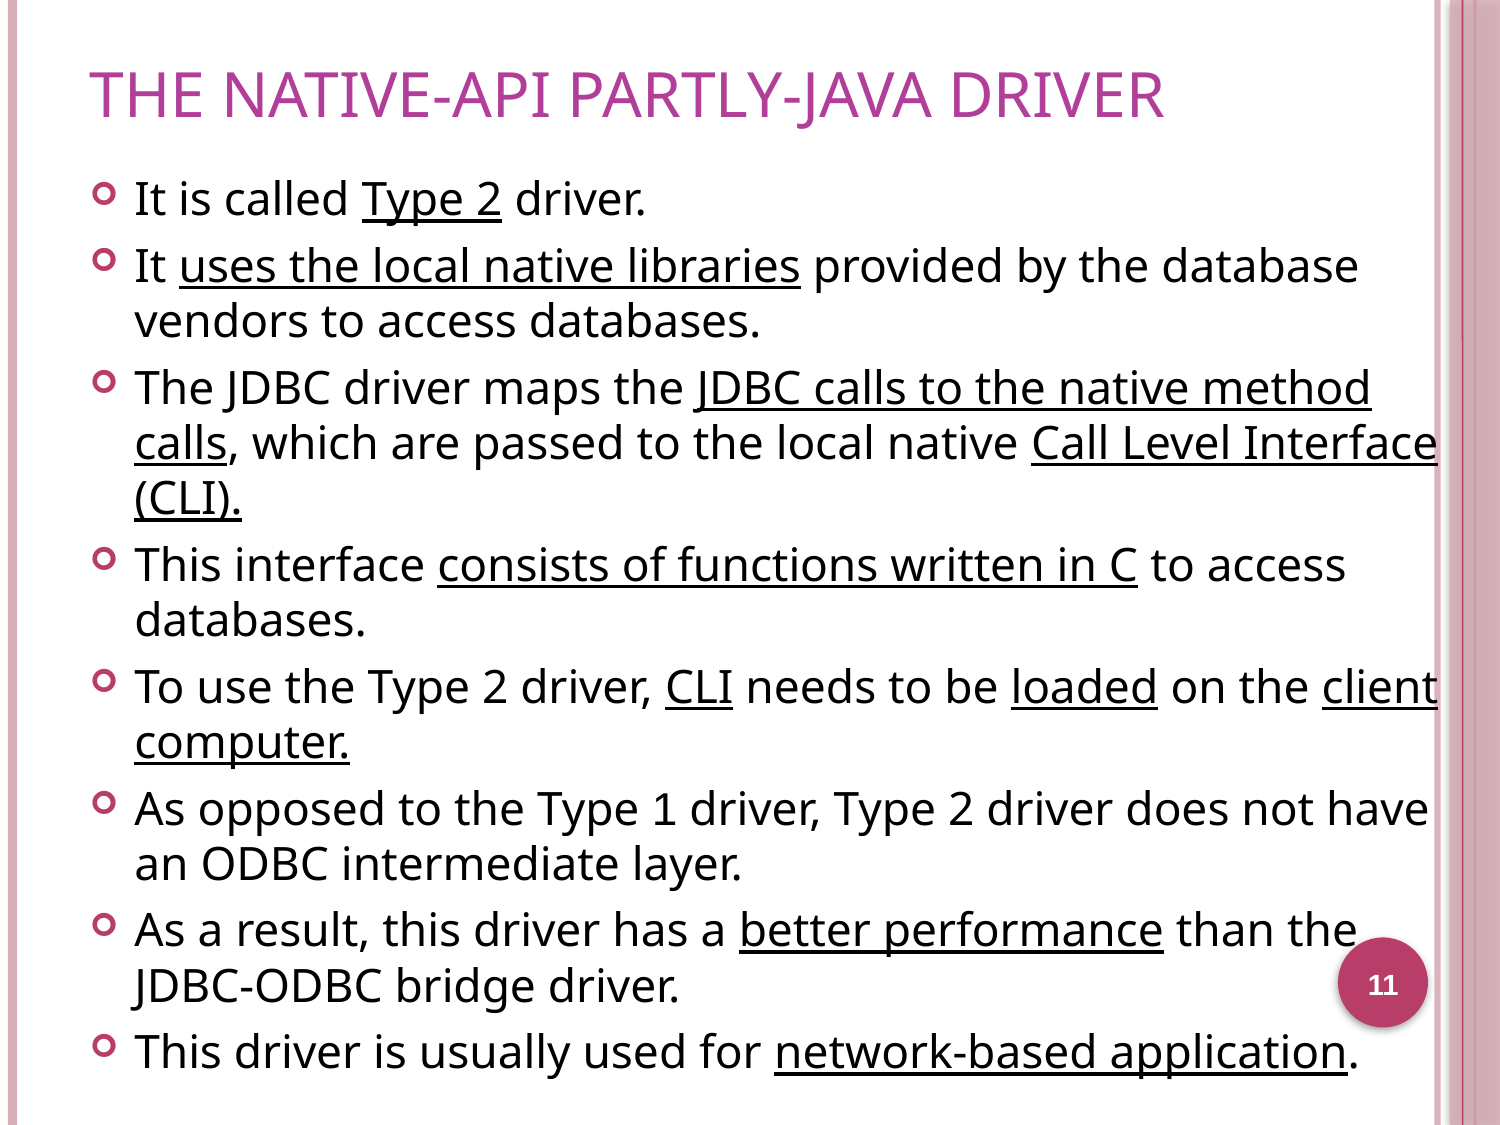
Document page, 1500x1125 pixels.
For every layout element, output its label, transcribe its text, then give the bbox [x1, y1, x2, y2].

title The Native-API Partly-Java Driver [75, 45, 1300, 138]
list It is called Type 2 driver. It uses the local native libraries provided by the database vendors to access databases. The JDBC driver maps the JDBC calls to the native method calls, which are passed to the local native Call Level Interface (CLI). This interface consists of functions written in C to access databases. To use the Type 2 driver, CLI needs to be loaded on the client computer. As opposed to the Type 1 driver, Type 2 driver does not have an ODBC intermediate layer. As a result, this driver has a better performance than the JDBC-ODBC bridge driver. This driver is usually used for network-based application. [75, 162, 1466, 1088]
slide_number 11 [1333, 940, 1434, 1027]
